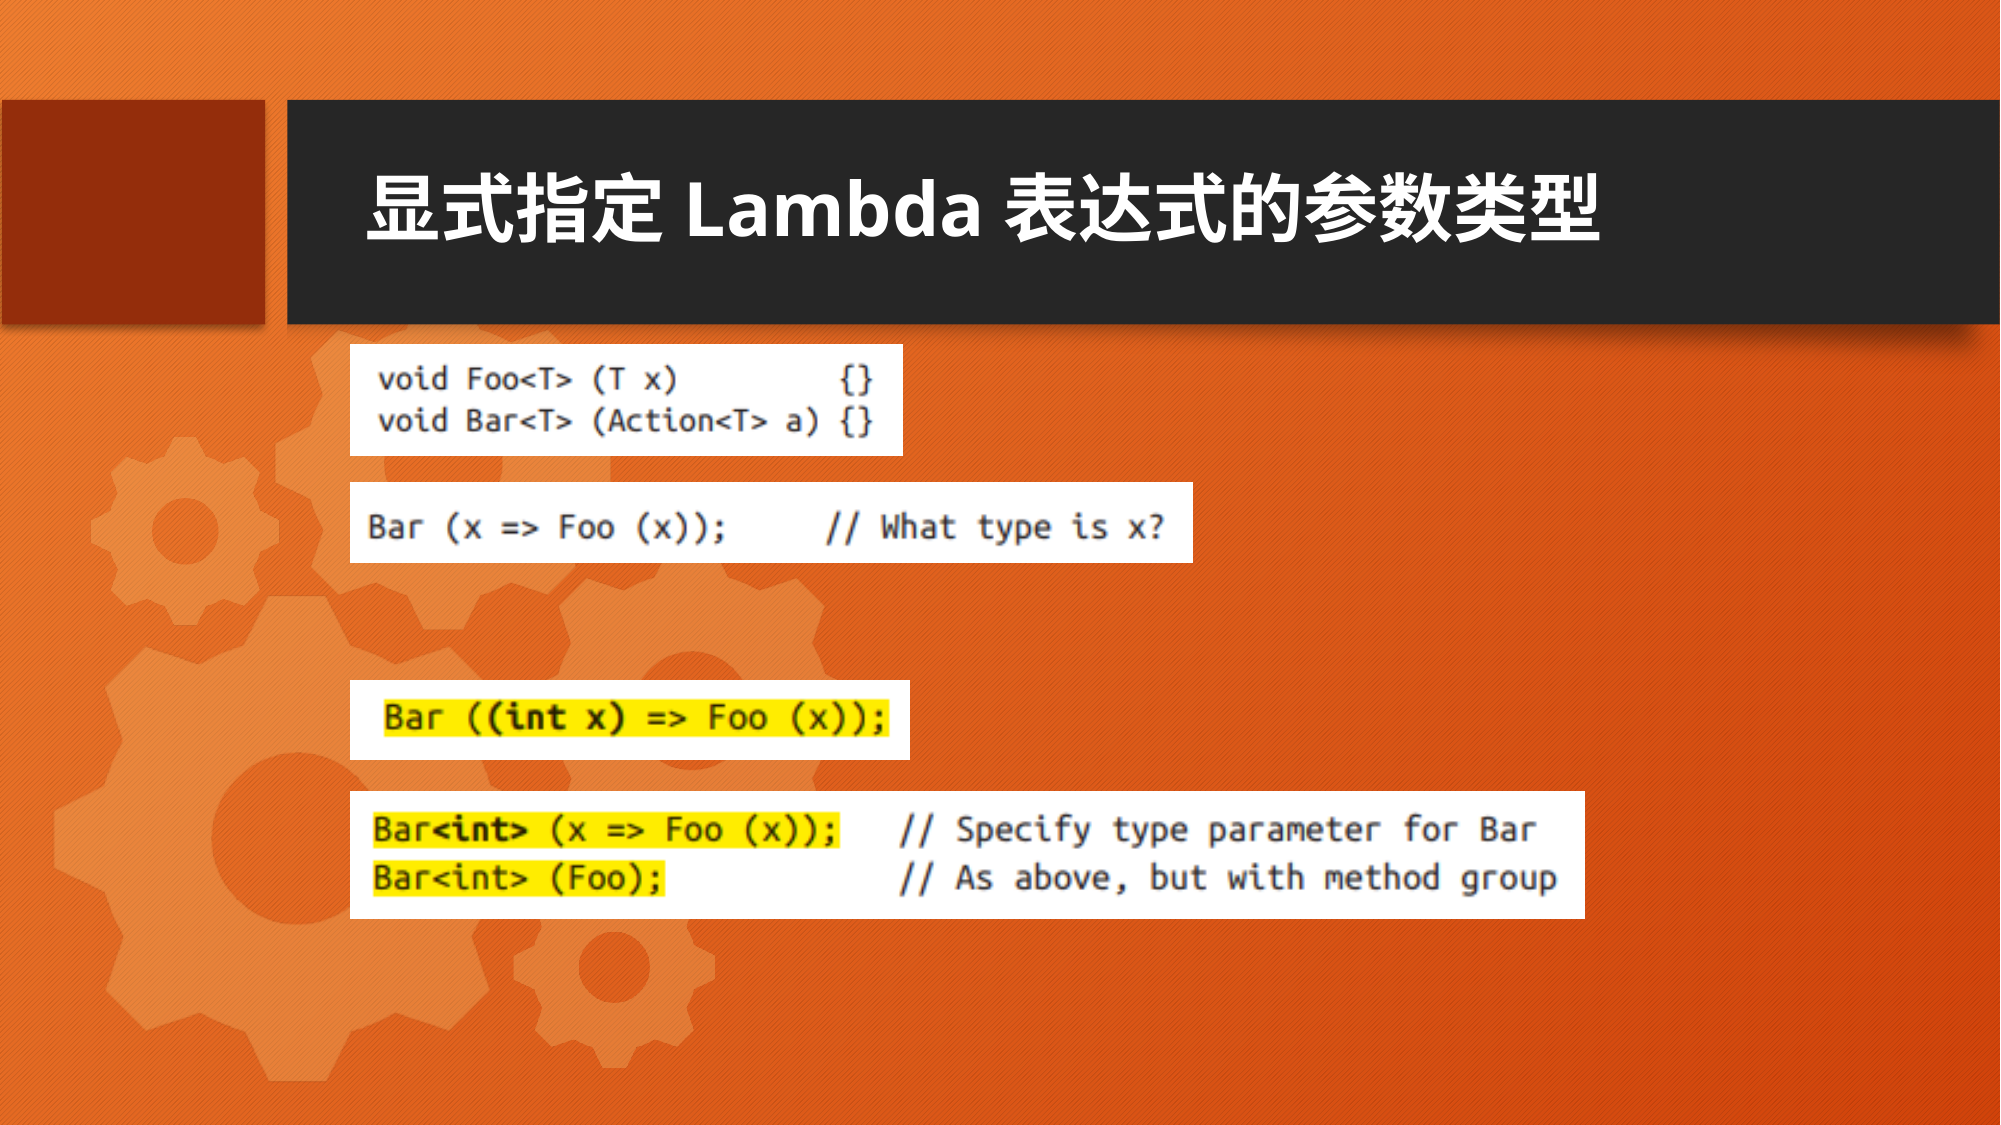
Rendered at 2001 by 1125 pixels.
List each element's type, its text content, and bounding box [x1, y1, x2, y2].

picture [11, 226, 2000, 1109]
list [350, 679, 911, 761]
title 显式指定Lambda表达式的参数类型 [350, 123, 1928, 301]
